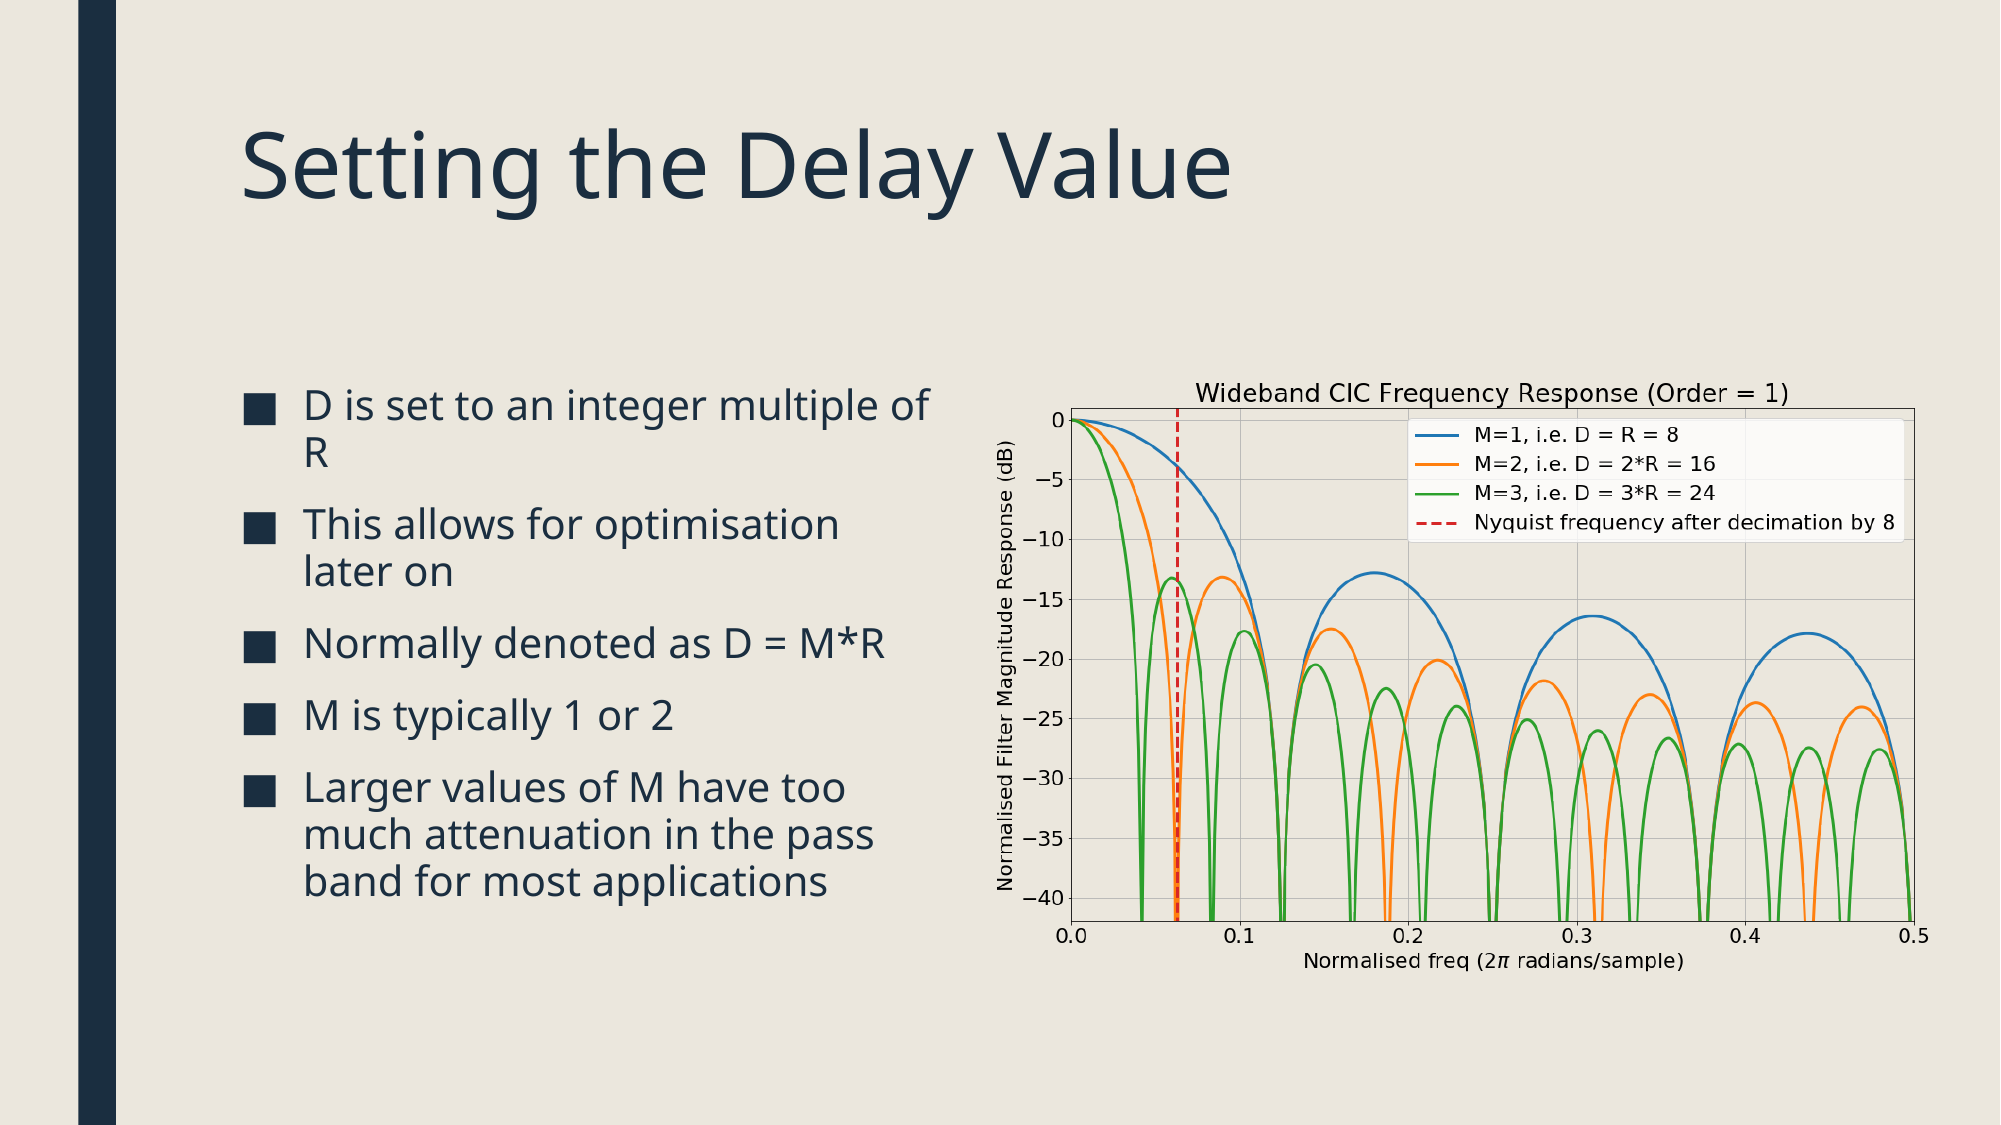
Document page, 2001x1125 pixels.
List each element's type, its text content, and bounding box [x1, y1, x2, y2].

list D is set to an integer multiple of R This allows for optimisation later on Normally denoted as D = M*R M is typically 1 or 2 Larger values of M have too much attenuation in the pass band for most applications [225, 375, 935, 963]
title Setting the Delay Value [225, 112, 1800, 357]
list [935, 326, 2000, 1006]
